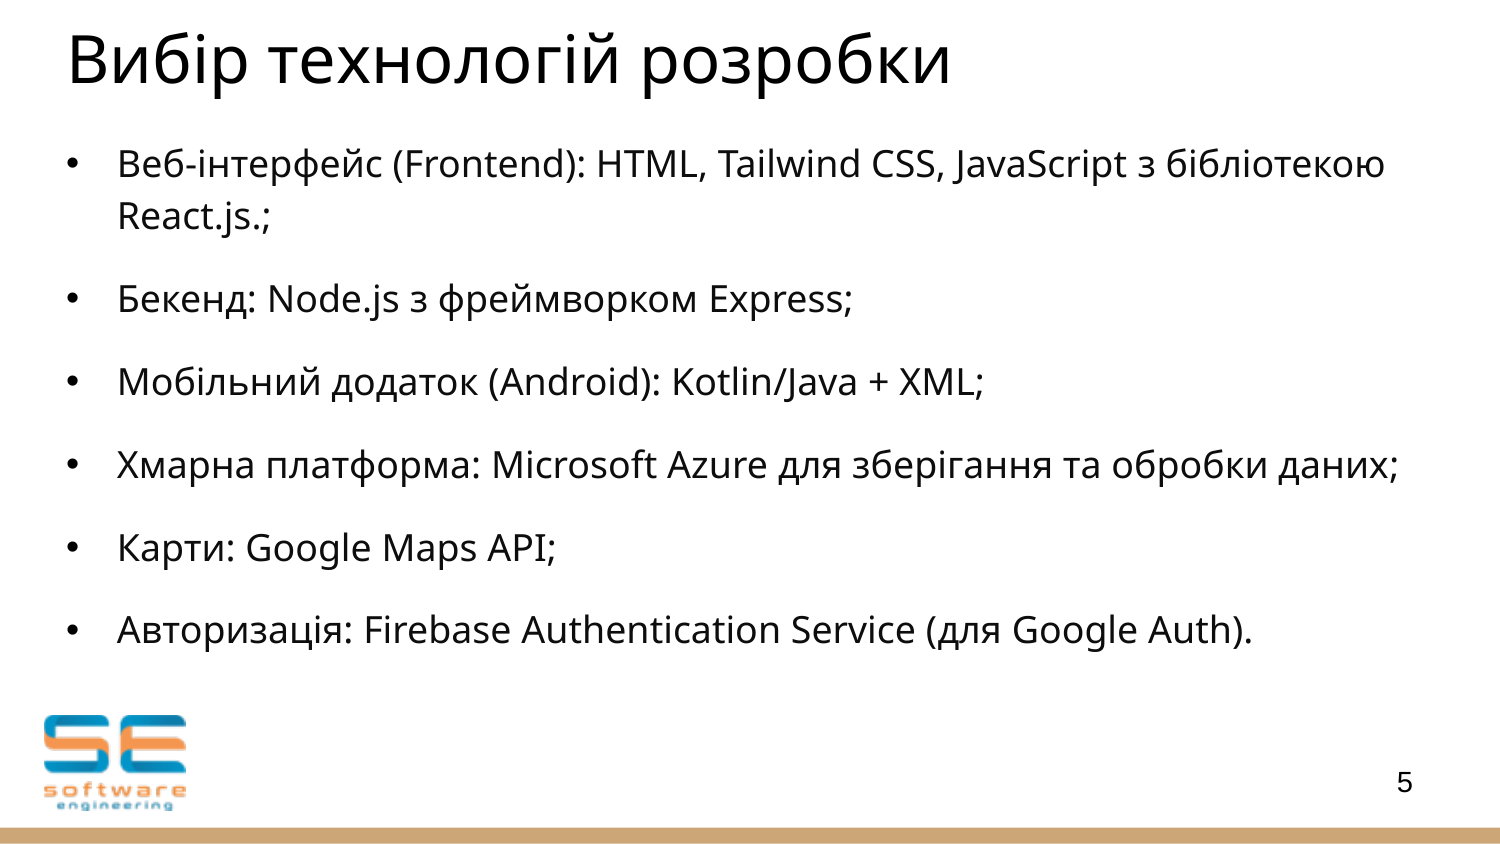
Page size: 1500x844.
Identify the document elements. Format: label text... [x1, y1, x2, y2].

list Веб-інтерфейс (Frontend): HTML, Tailwind CSS, JavaScript з бібліотекою React.js.; Бекенд: Node.js з фреймворком Express; Мобільний додаток (Android): Kotlin/Java + XML; Хмарна платформа: Microsoft Azure для зберігання та обробки даних; Карти: Google Maps API; Авторизація: Firebase Authentication Service (для Google Auth). [51, 118, 1449, 669]
text_box 5 [1382, 755, 1500, 806]
picture [43, 714, 186, 811]
title Вибір технологій розробки [51, 0, 1449, 112]
